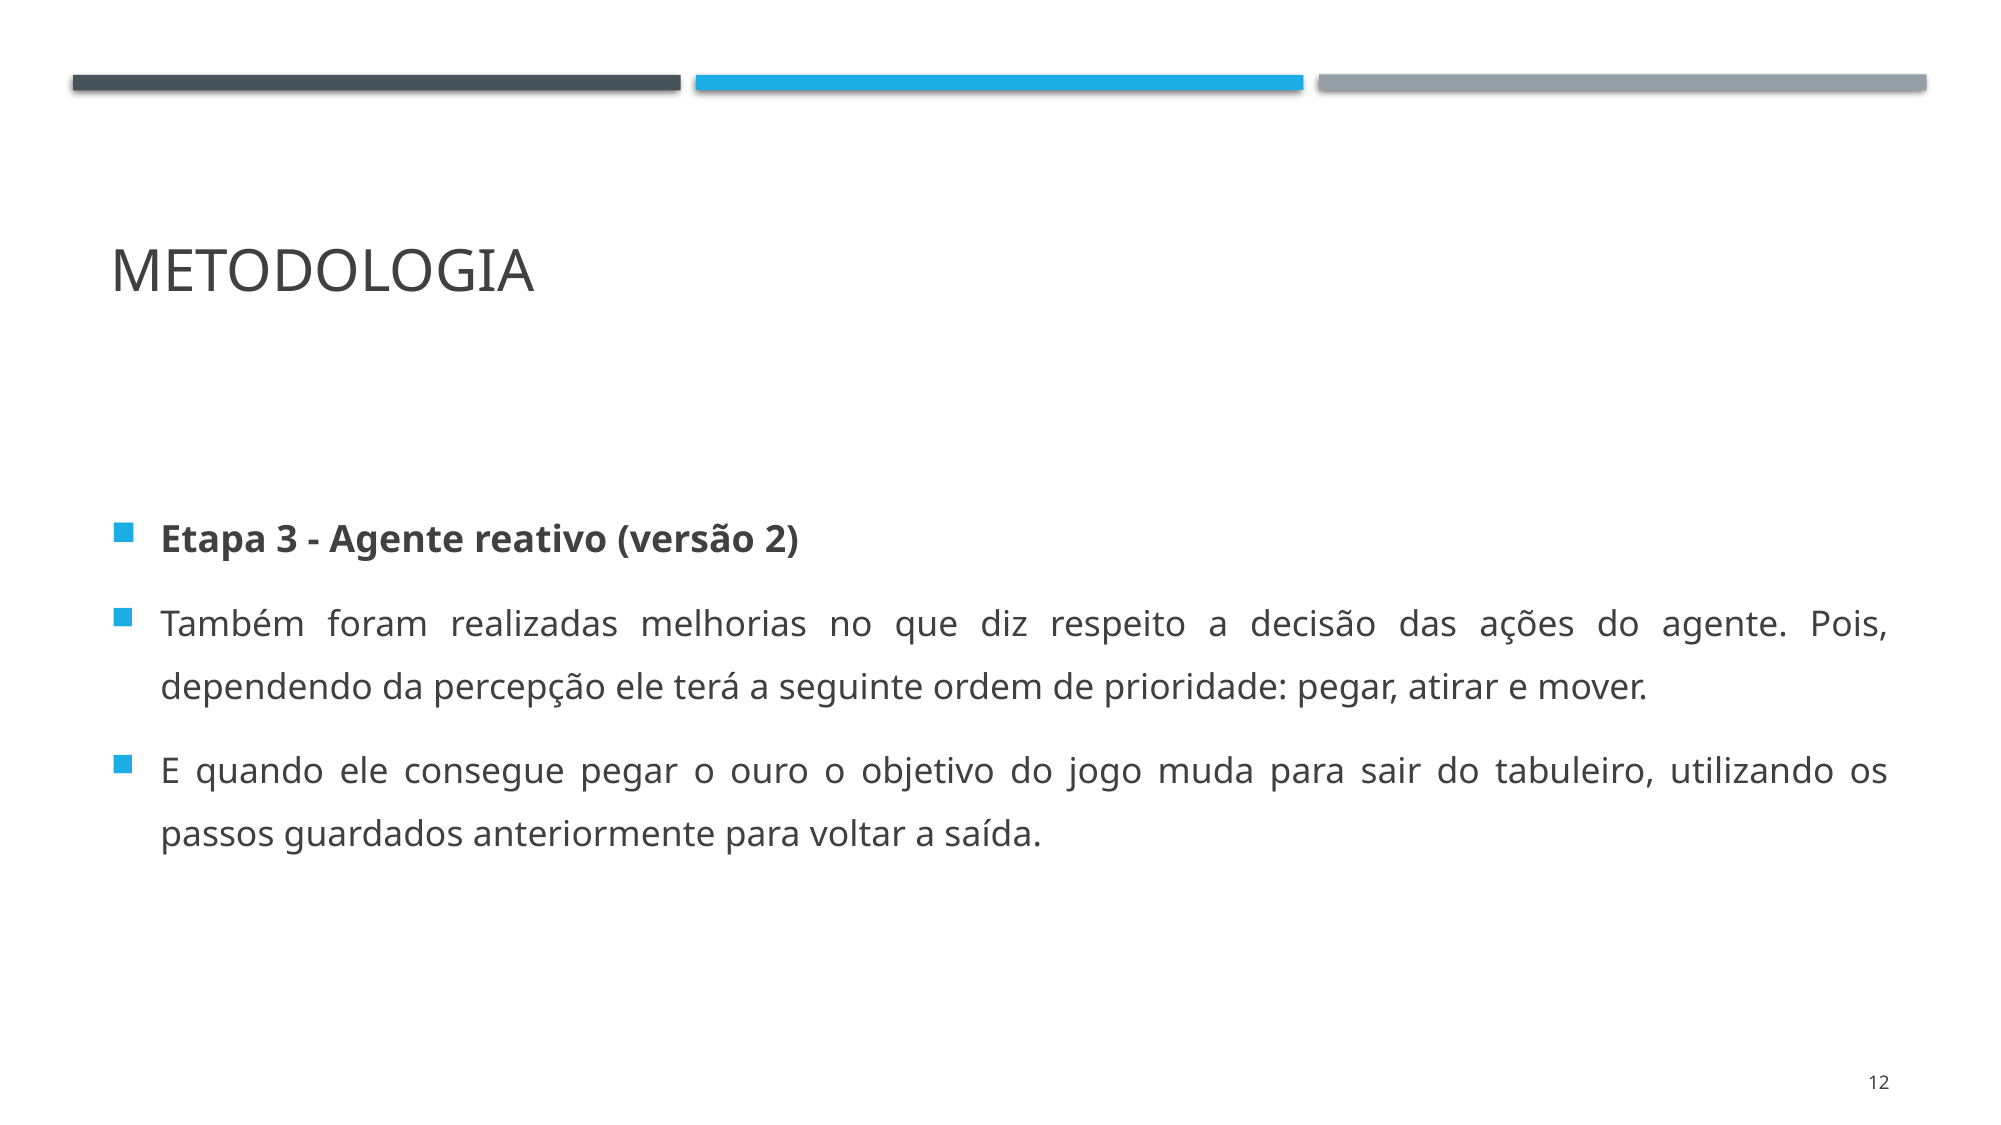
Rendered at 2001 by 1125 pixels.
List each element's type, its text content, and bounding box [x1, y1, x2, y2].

title METODOLOGIA [95, 115, 1905, 311]
list Etapa 3 - Agente reativo (versão 2) Também foram realizadas melhorias no que diz respeito a decisão das ações do agente. Pois, dependendo da percepção ele terá a seguinte ordem de prioridade: pegar, atirar e mover. E quando ele consegue pegar o ouro o objetivo do jogo muda para sair do tabuleiro, utilizando os passos guardados anteriormente para voltar a saída. [95, 383, 1905, 981]
slide_number 12 [1732, 1053, 1905, 1114]
